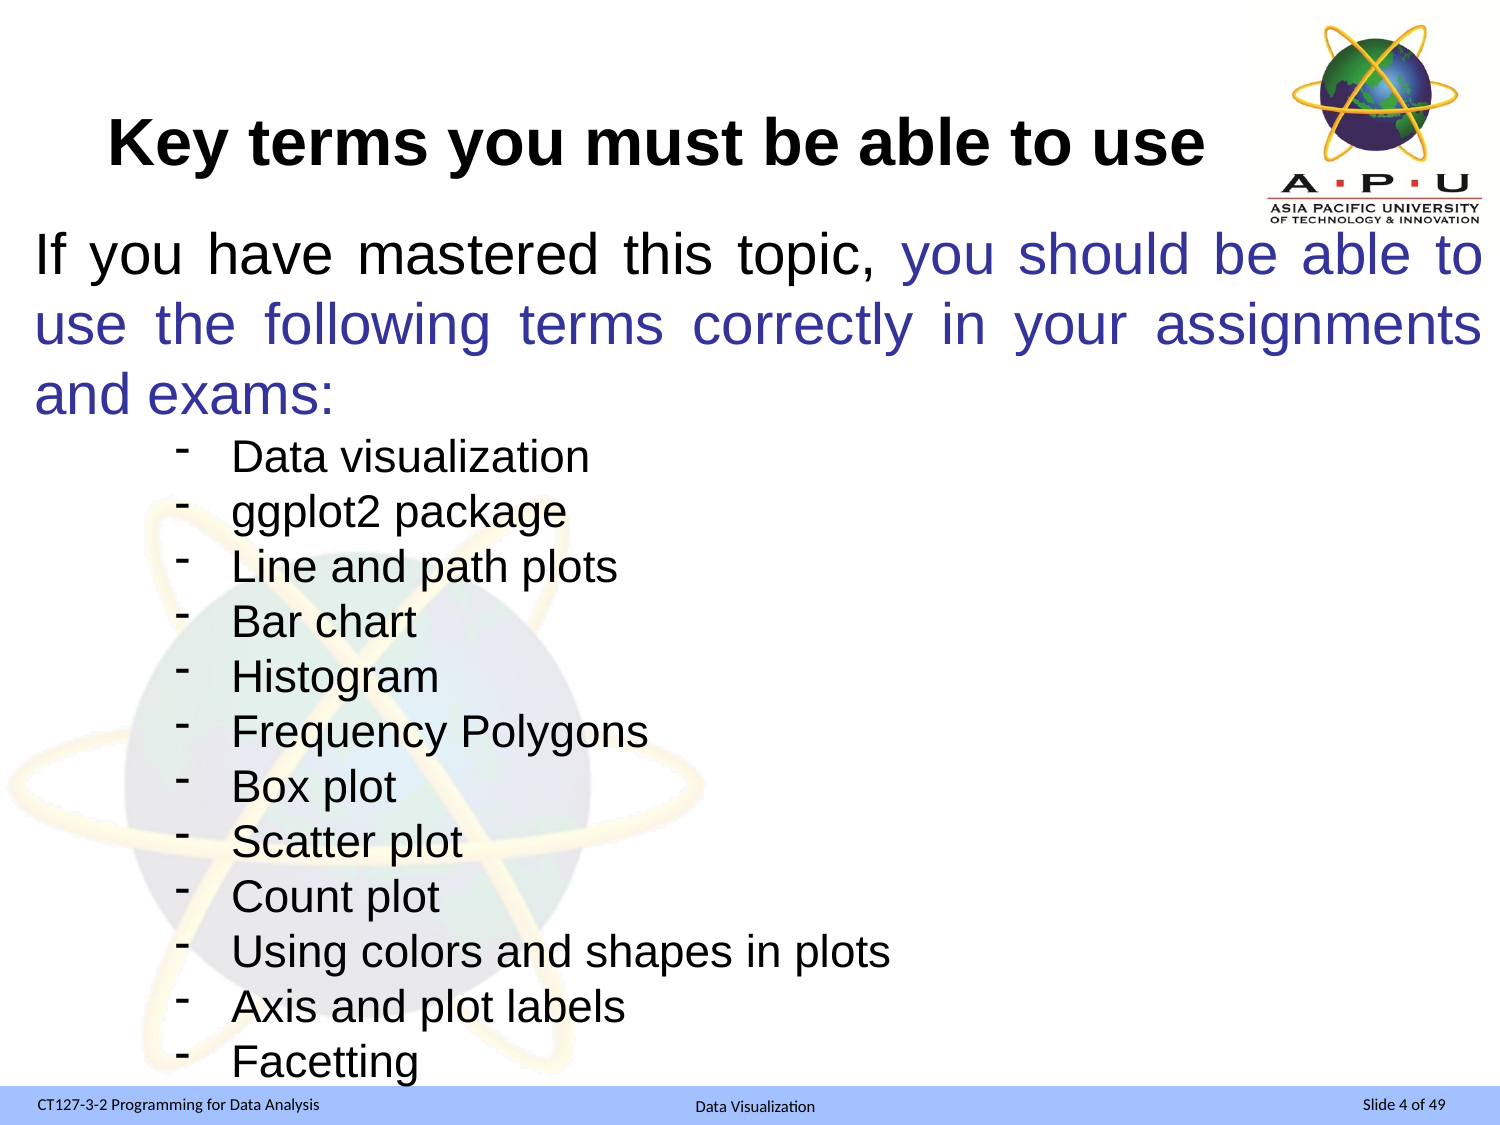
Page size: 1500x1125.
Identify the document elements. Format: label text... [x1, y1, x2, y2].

picture [1251, 0, 1500, 208]
list If you have mastered this topic, you should be able to use the following terms correctly in your assignments and exams: Data visualization ggplot2 package Line and path plots Bar chart Histogram Frequency Polygons Box plot Scatter plot Count plot Using colors and shapes in plots Axis and plot labels Facetting [19, 208, 1500, 949]
title Key terms you must be able to use [79, 45, 1235, 208]
